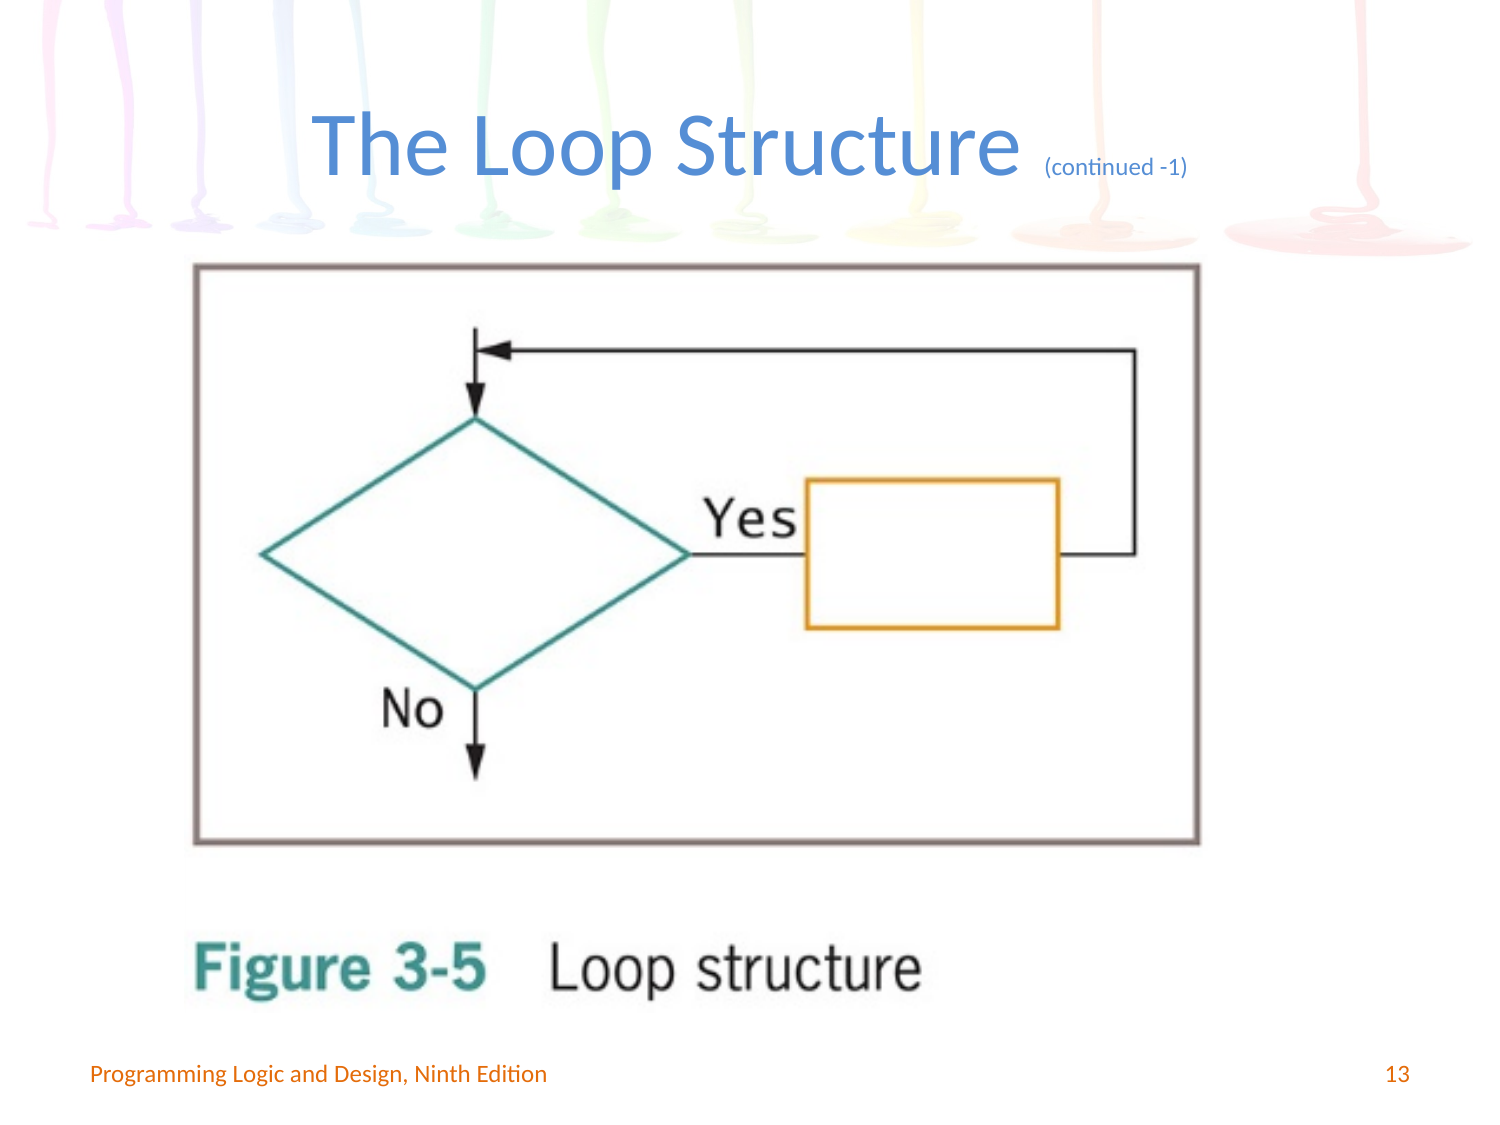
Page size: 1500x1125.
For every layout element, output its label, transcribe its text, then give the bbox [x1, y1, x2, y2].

picture [0, 0, 1500, 1013]
title The Loop Structure (continued -1) [74, 44, 1426, 233]
slide_number 13 [1074, 1042, 1425, 1103]
footer Programming Logic and Design, Ninth Edition [75, 1042, 988, 1103]
